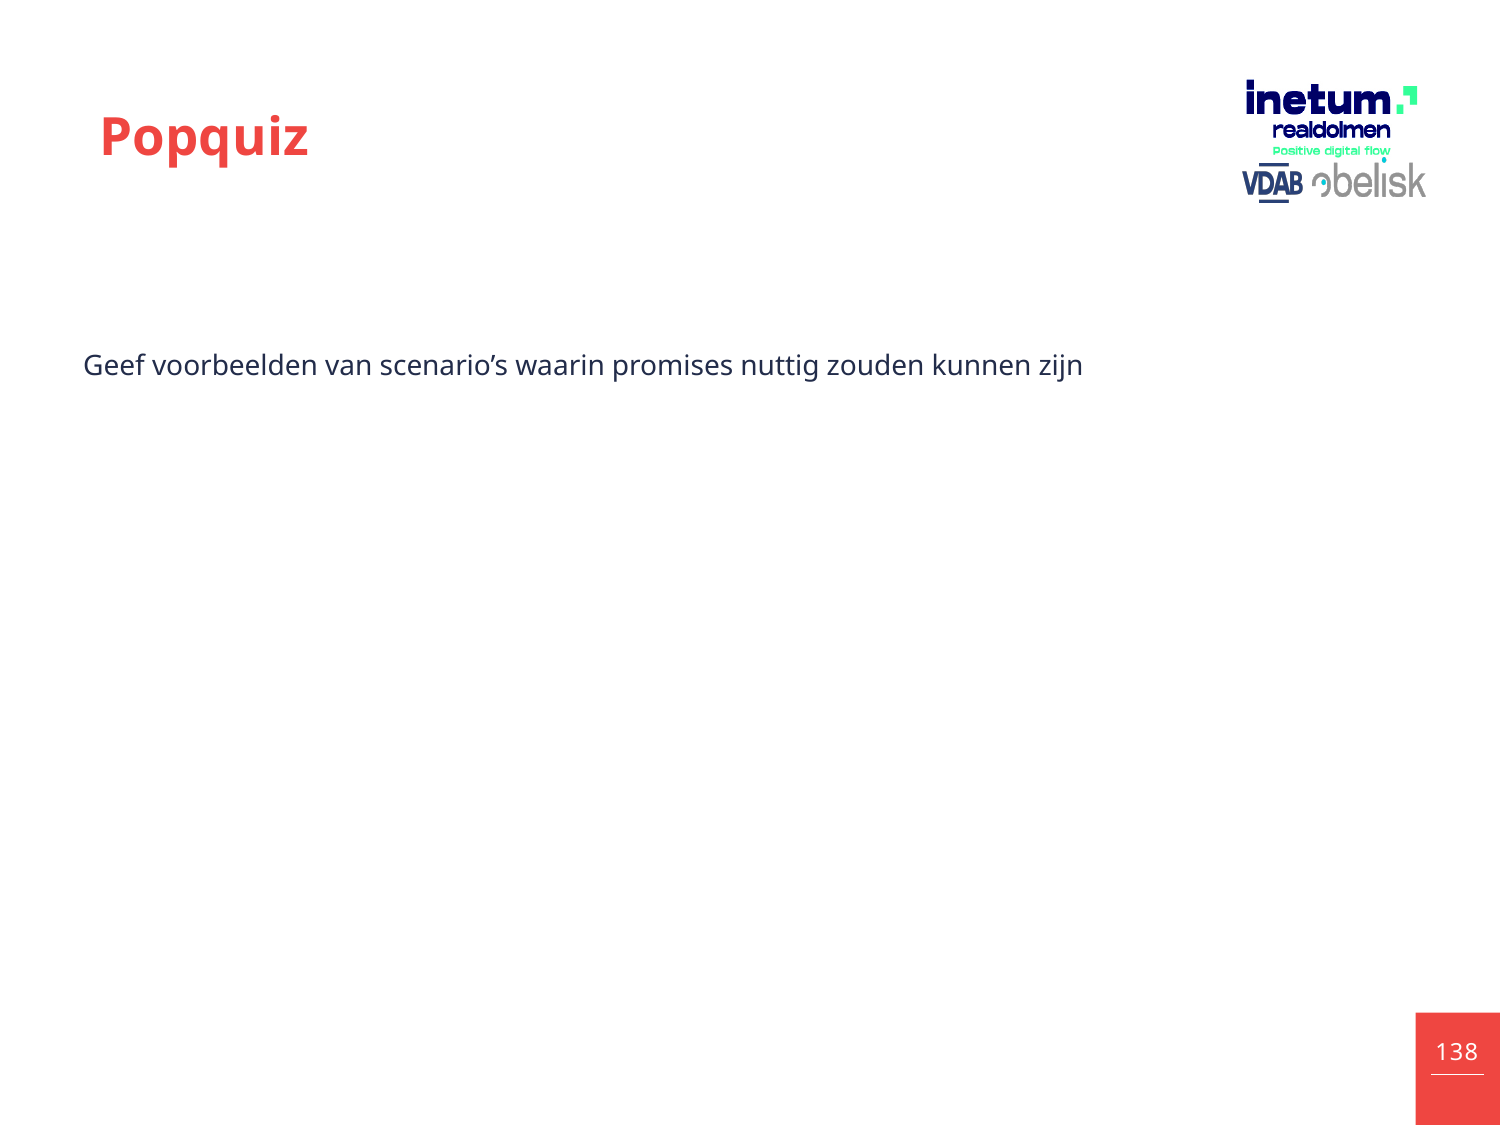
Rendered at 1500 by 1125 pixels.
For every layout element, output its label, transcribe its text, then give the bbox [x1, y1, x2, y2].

list Geef voorbeelden van scenario’s waarin promises nuttig zouden kunnen zijn [83, 326, 1400, 542]
title Popquiz [83, 114, 1229, 181]
picture [1233, 52, 1431, 203]
